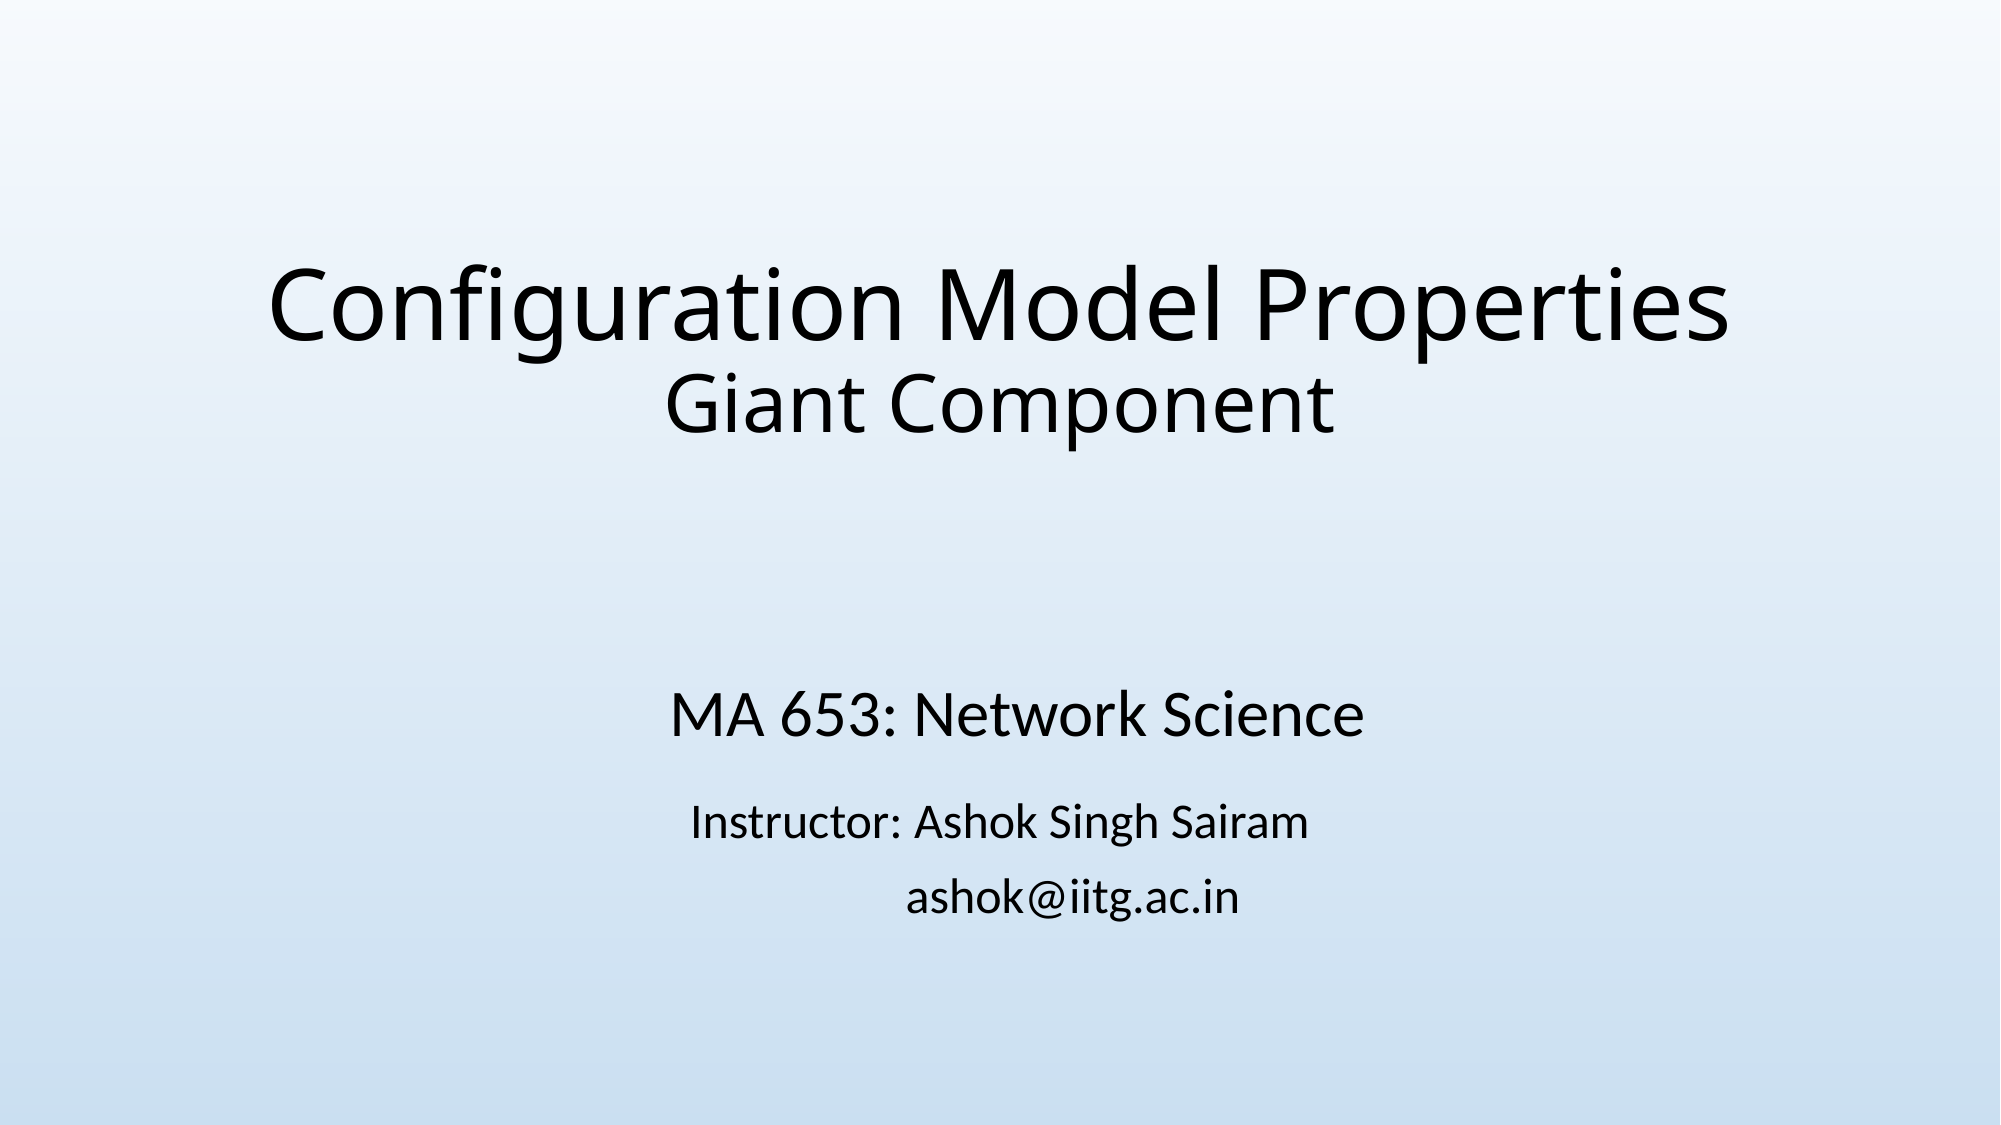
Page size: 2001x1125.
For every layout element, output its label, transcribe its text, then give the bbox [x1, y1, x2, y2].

title Configuration Model Properties Giant Component [249, 184, 1750, 576]
text_box MA 653: Network Science [654, 662, 1382, 758]
subtitle Instructor: Ashok Singh Sairam ashok@iitg.ac.in [249, 788, 1750, 1060]
